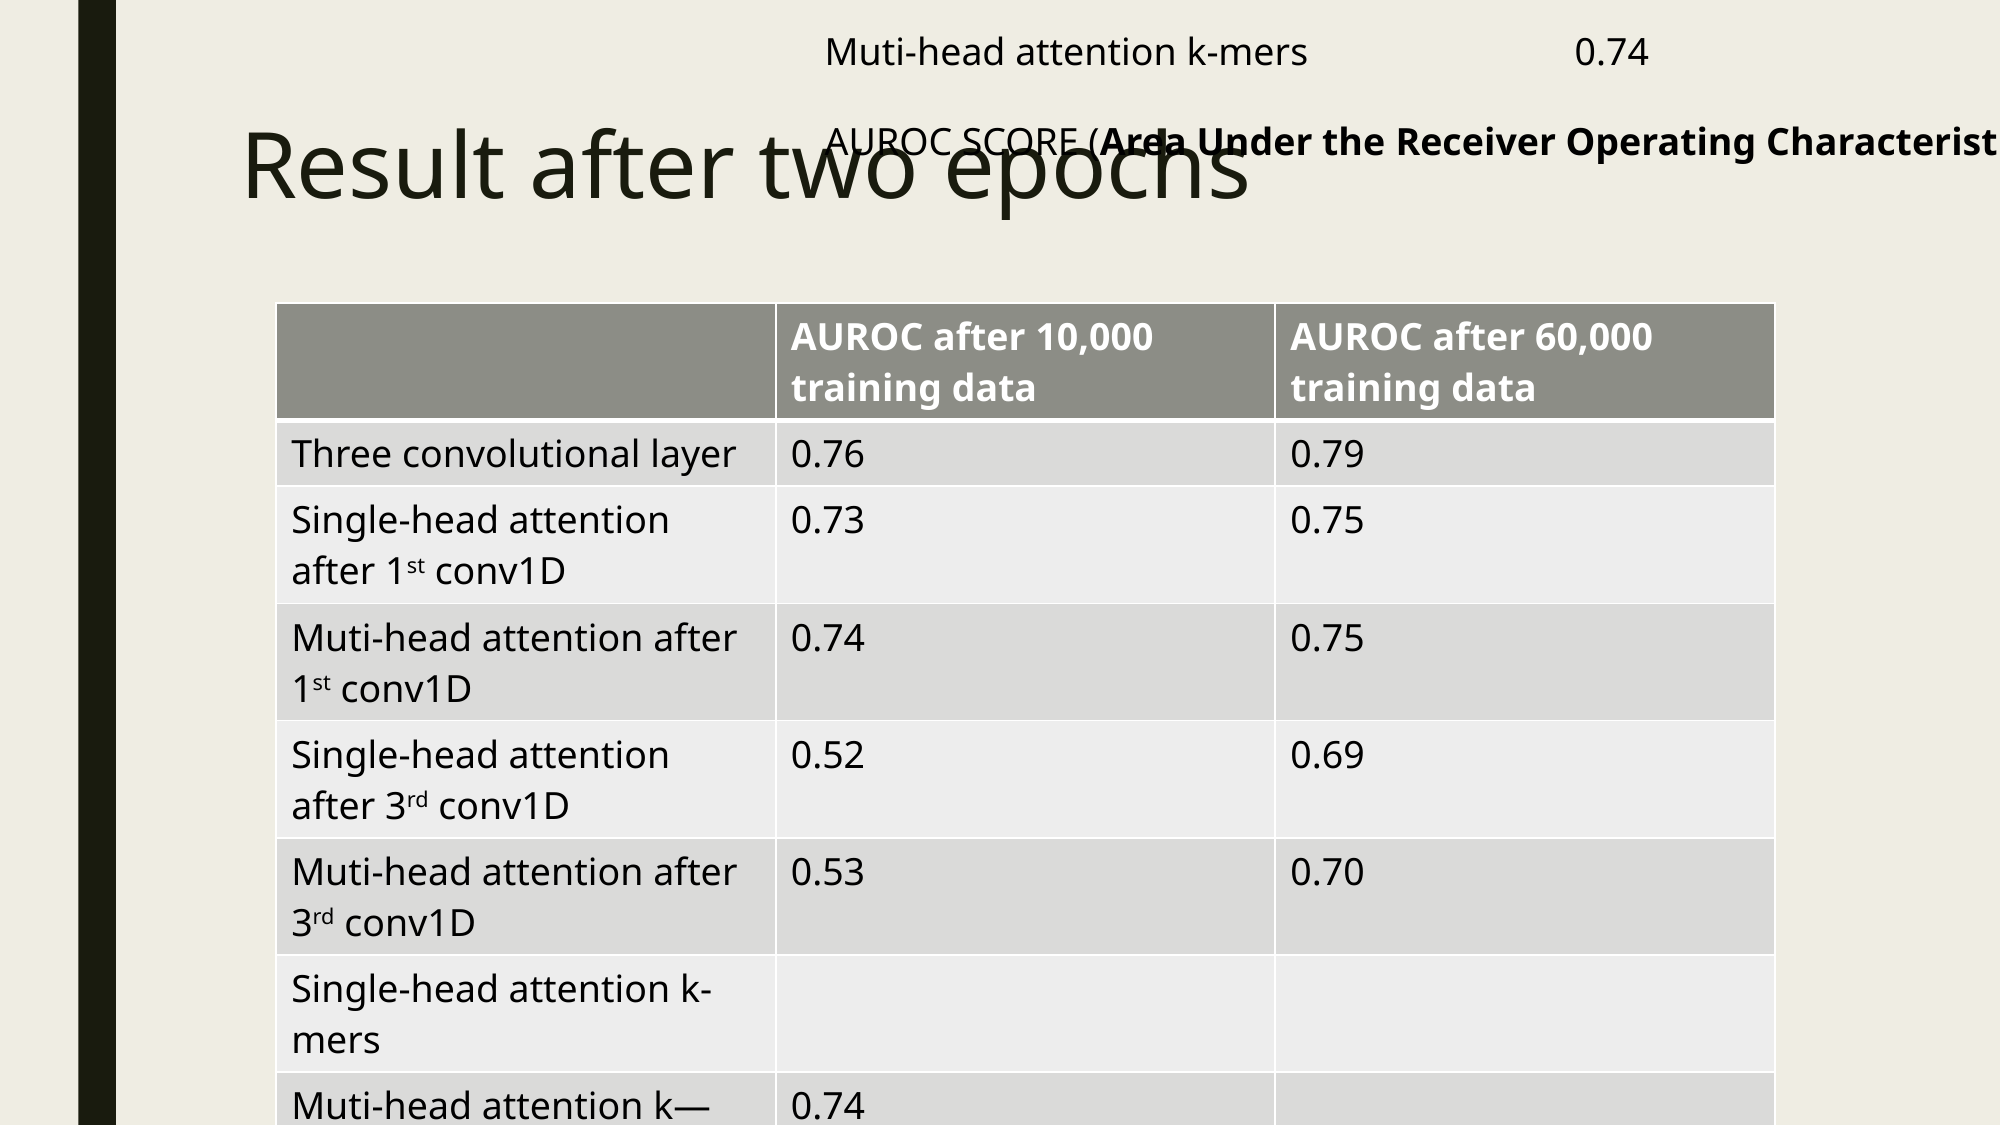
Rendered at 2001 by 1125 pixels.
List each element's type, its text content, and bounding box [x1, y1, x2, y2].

table_cell [1276, 1073, 1774, 1125]
table_cell Single-head attention k-mers [277, 956, 775, 1071]
table_header [277, 304, 775, 418]
table_cell Three convolutional layer [277, 423, 775, 485]
table_cell Single-head attention after 3rd conv1D [277, 721, 775, 837]
table_cell 0.52 [777, 721, 1274, 837]
table_cell 0.75 [1276, 487, 1774, 603]
table_cell 0.76 [777, 423, 1274, 485]
table_cell [777, 956, 1274, 1071]
table_cell 0.73 [777, 487, 1274, 603]
table_cell Single-head attention after 1st conv1D [277, 487, 775, 603]
table_cell 0.79 [1276, 423, 1774, 485]
table_cell Muti-head attention after 1st conv1D [277, 604, 775, 720]
table_cell [1276, 956, 1774, 1071]
table_cell 0.53 [777, 839, 1274, 954]
text_box Muti-head attention k-mers 0.74 AUROC SCORE (Area Under the Receiver Operating Characteristics) [809, 20, 2000, 171]
table_cell 0.70 [1276, 839, 1774, 954]
table_cell 0.74 [777, 1073, 1274, 1125]
table_cell 0.74 [777, 604, 1274, 720]
title Result after two epochs [225, 112, 1800, 357]
table_cell 0.75 [1276, 604, 1774, 720]
table_header AUROC after 10,000 training data [777, 304, 1274, 418]
table_header AUROC after 60,000 training data [1276, 304, 1774, 418]
table_cell Muti-head attention after 3rd conv1D [277, 839, 775, 954]
table_cell Muti-head attention k—mers [277, 1073, 775, 1125]
table_cell 0.69 [1276, 721, 1774, 837]
